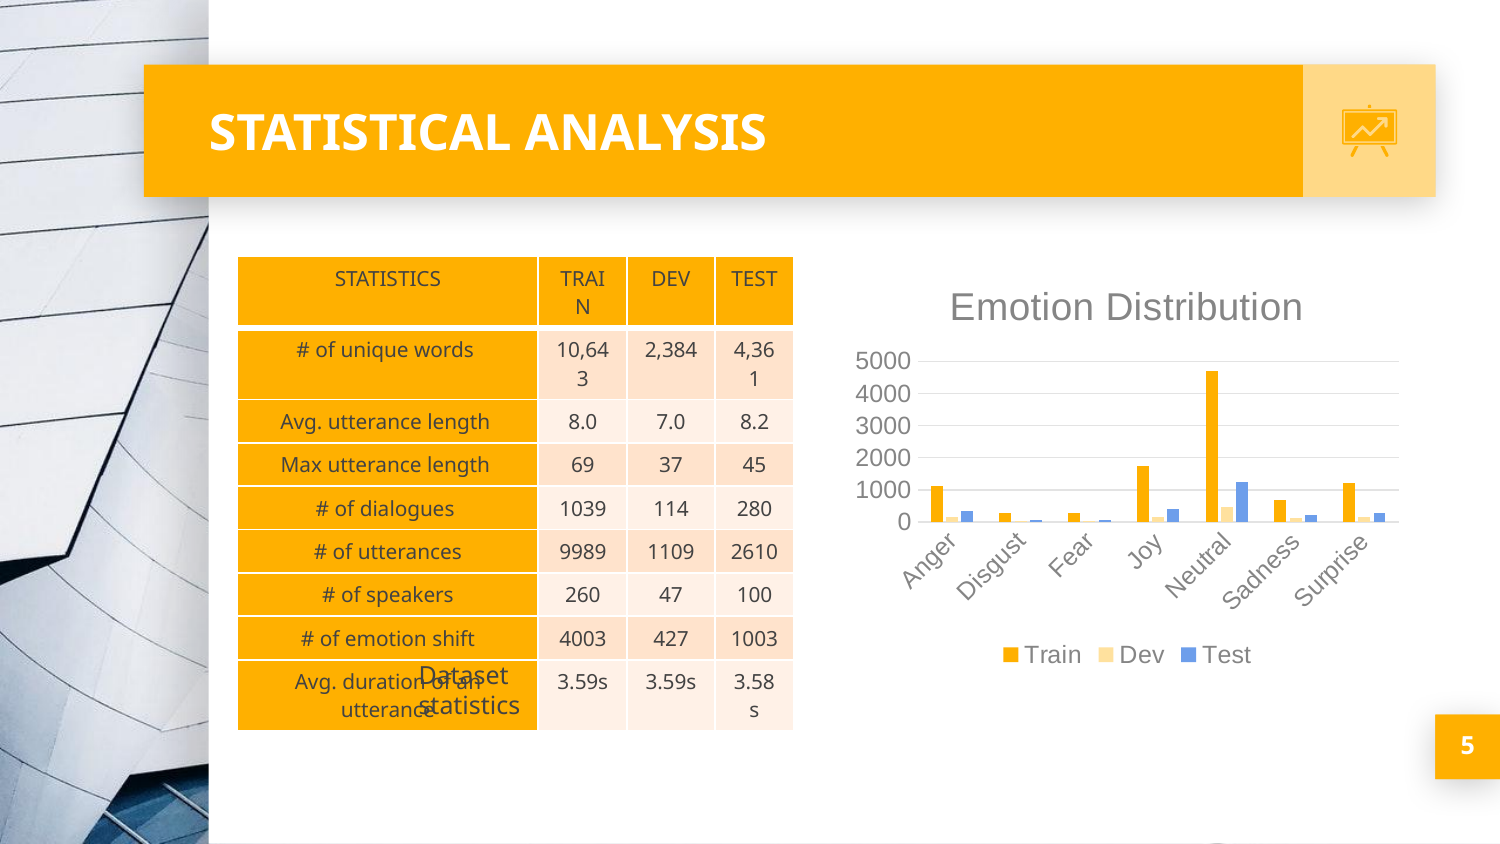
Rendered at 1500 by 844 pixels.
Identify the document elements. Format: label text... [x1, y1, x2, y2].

table_cell 2610 [716, 530, 793, 572]
title STATISTICAL ANALYSIS [193, 64, 1300, 197]
table_cell 69 [539, 444, 626, 485]
table_cell Avg. duration of an utterance [238, 661, 537, 730]
table_header TRAIN [539, 257, 626, 325]
table_cell # of unique words [238, 331, 537, 399]
table_cell 9989 [539, 530, 626, 572]
chart [843, 256, 1411, 675]
picture [0, 0, 208, 844]
table_cell 3.59s [628, 661, 714, 730]
table_cell 114 [628, 487, 714, 529]
table_cell 10,643 [539, 331, 626, 399]
table_cell 260 [539, 574, 626, 615]
table_cell 1039 [539, 487, 626, 529]
table_header STATISTICS [238, 257, 537, 325]
table_cell 47 [628, 574, 714, 615]
table_cell 427 [628, 617, 714, 659]
table_cell 8.2 [716, 400, 793, 442]
table_cell # of emotion shift [238, 617, 537, 659]
table_cell 45 [716, 444, 793, 485]
table_cell # of utterances [238, 530, 537, 572]
table_cell 100 [716, 574, 793, 615]
table_header TEST [716, 257, 793, 325]
table_cell 1109 [628, 530, 714, 572]
table_cell 280 [716, 487, 793, 529]
text_box Dataset statistics [403, 652, 629, 727]
table_header DEV [628, 257, 714, 325]
table_cell 4003 [539, 617, 626, 652]
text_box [1341, 104, 1398, 157]
table_cell Avg. utterance length [238, 400, 537, 442]
table_cell 37 [628, 444, 714, 485]
table_cell 2,384 [628, 331, 714, 399]
table_cell # of dialogues [238, 487, 537, 529]
table_cell 1003 [716, 617, 793, 659]
table_cell 8.0 [539, 400, 626, 442]
table_cell 4,361 [716, 331, 793, 399]
table_cell 3.58s [716, 661, 793, 730]
table_cell 7.0 [628, 400, 714, 442]
slide_number 5 [1435, 714, 1500, 780]
table_cell Max utterance length [238, 444, 537, 485]
table_cell # of speakers [238, 574, 537, 615]
